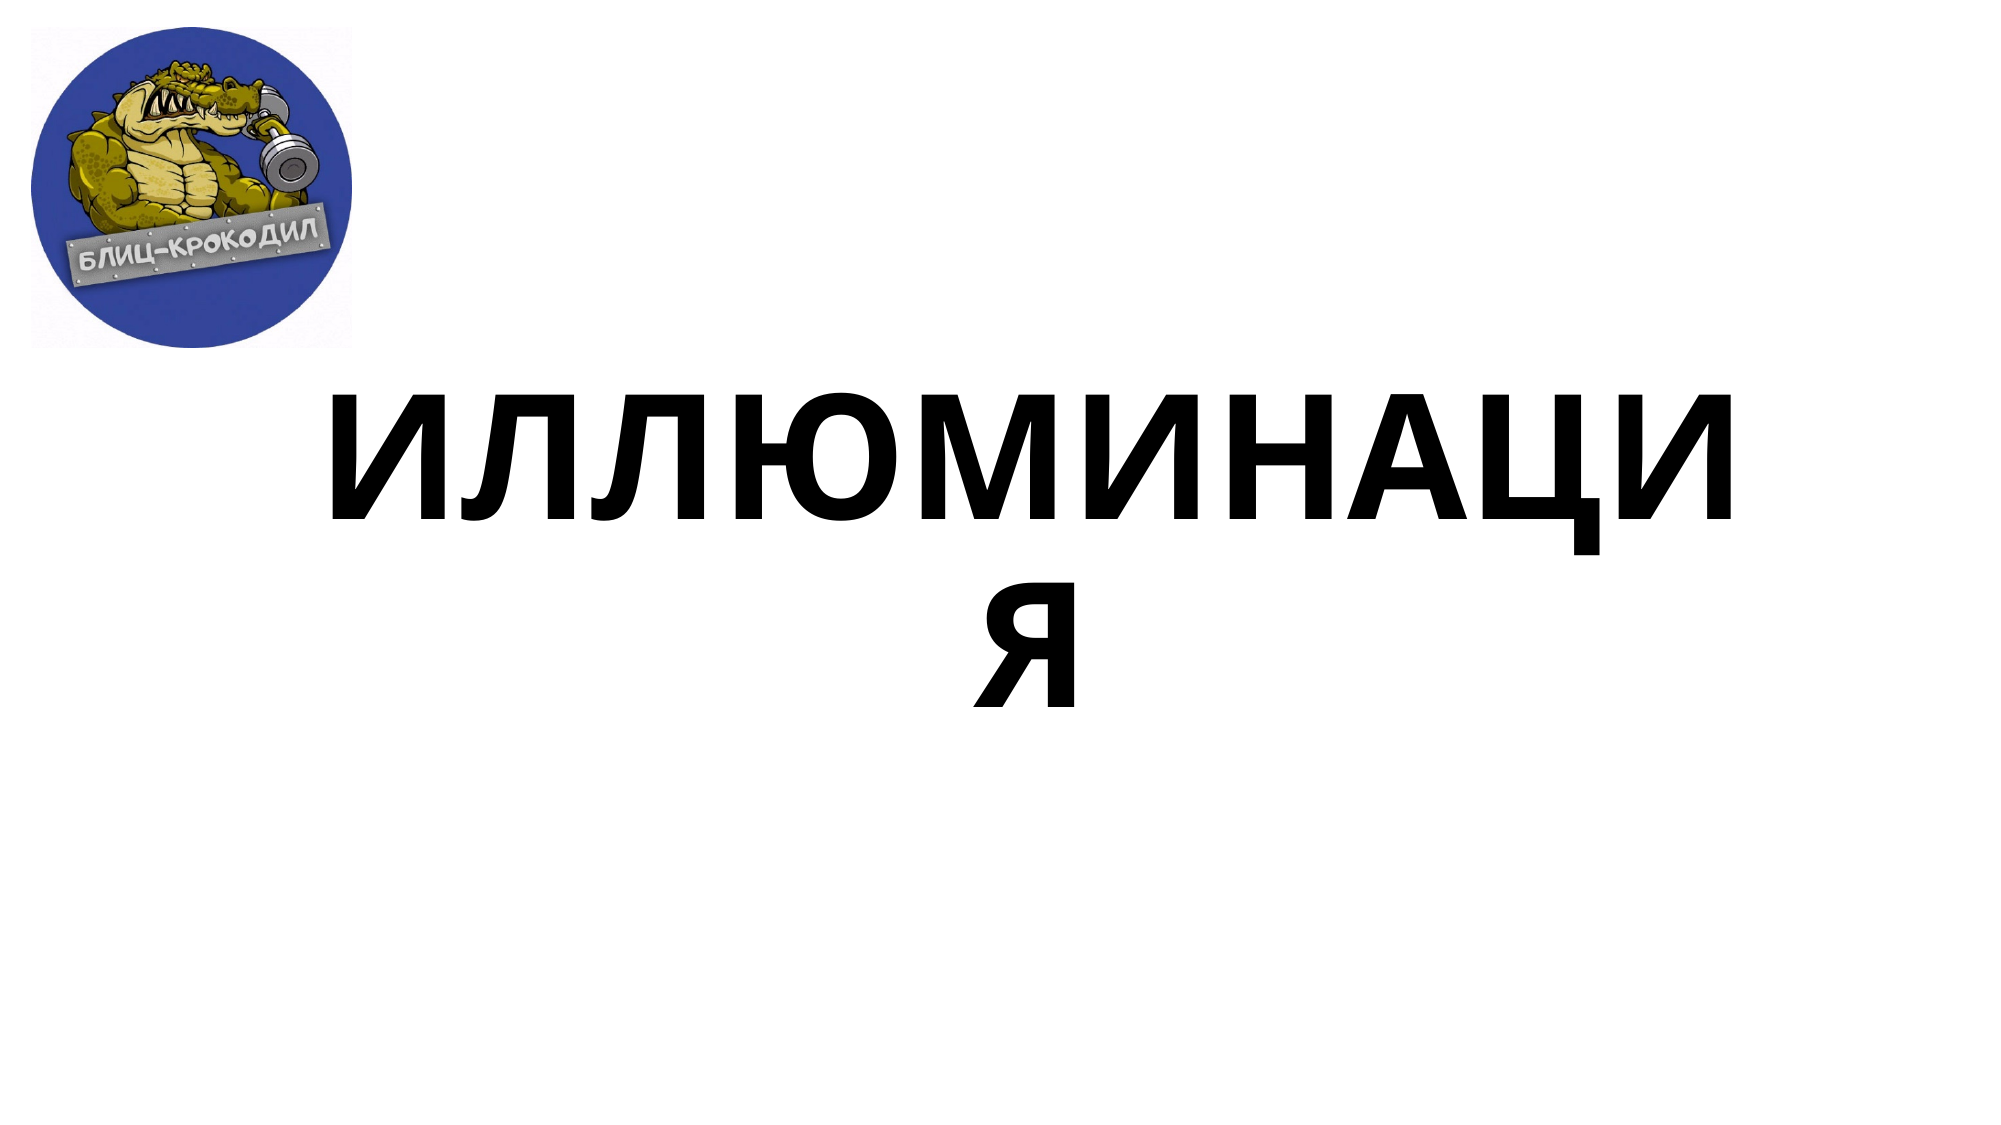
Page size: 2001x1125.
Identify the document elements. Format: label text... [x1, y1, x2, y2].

title ИЛЛЮМИНАЦИЯ [282, 361, 1783, 754]
picture [31, 27, 352, 348]
